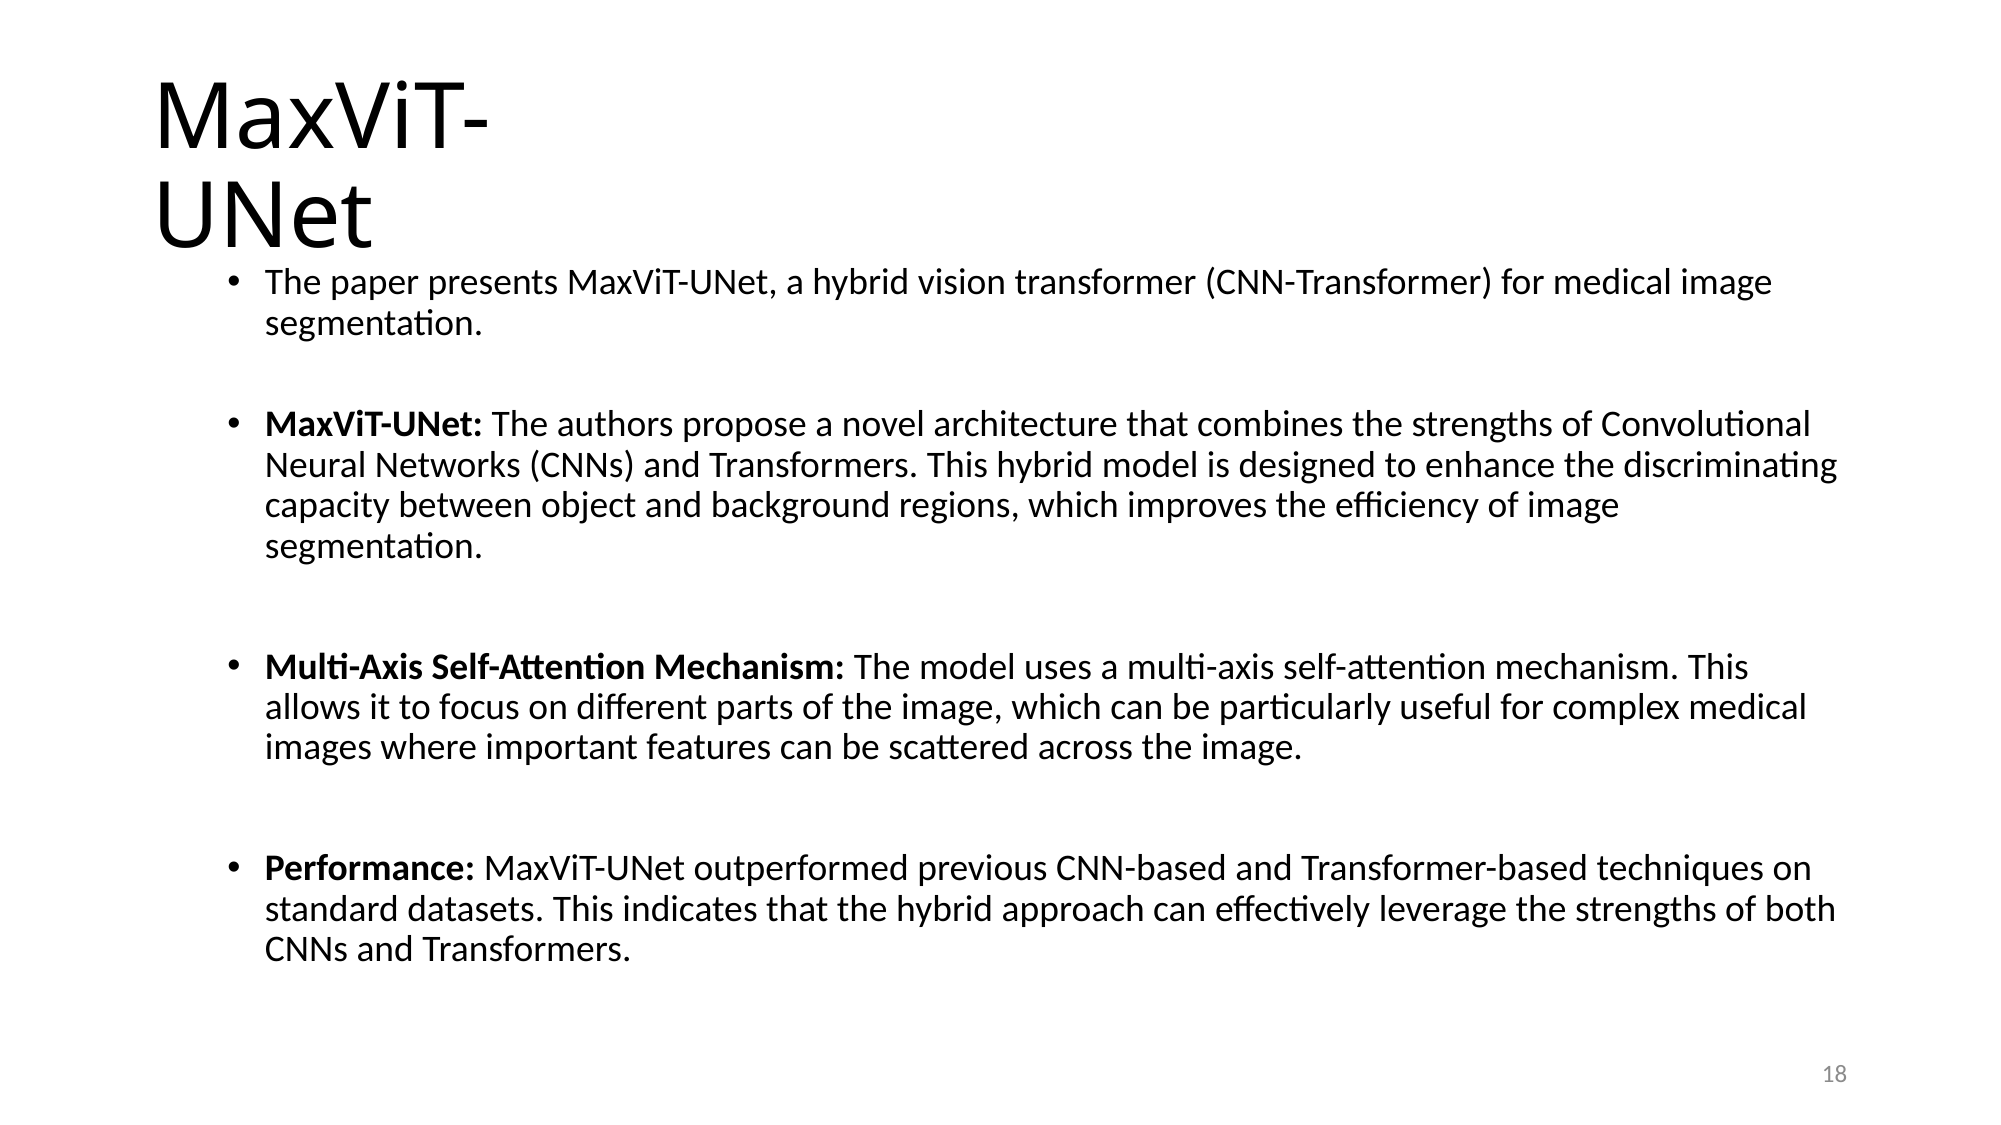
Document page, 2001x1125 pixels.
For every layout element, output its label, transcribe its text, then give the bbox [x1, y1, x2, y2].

title MaxViT-UNet [137, 59, 674, 254]
list The paper presents MaxViT-UNet, a hybrid vision transformer (CNN-Transformer) for medical image segmentation. MaxViT-UNet: The authors propose a novel architecture that combines the strengths of Convolutional Neural Networks (CNNs) and Transformers. This hybrid model is designed to enhance the discriminating capacity between object and background regions, which improves the efficiency of image segmentation. Multi-Axis Self-Attention Mechanism: The model uses a multi-axis self-attention mechanism. This allows it to focus on different parts of the image, which can be particularly useful for complex medical images where important features can be scattered across the image. Performance: MaxViT-UNet outperformed previous CNN-based and Transformer-based techniques on standard datasets. This indicates that the hybrid approach can effectively leverage the strengths of both CNNs and Transformers. [137, 254, 1863, 1103]
